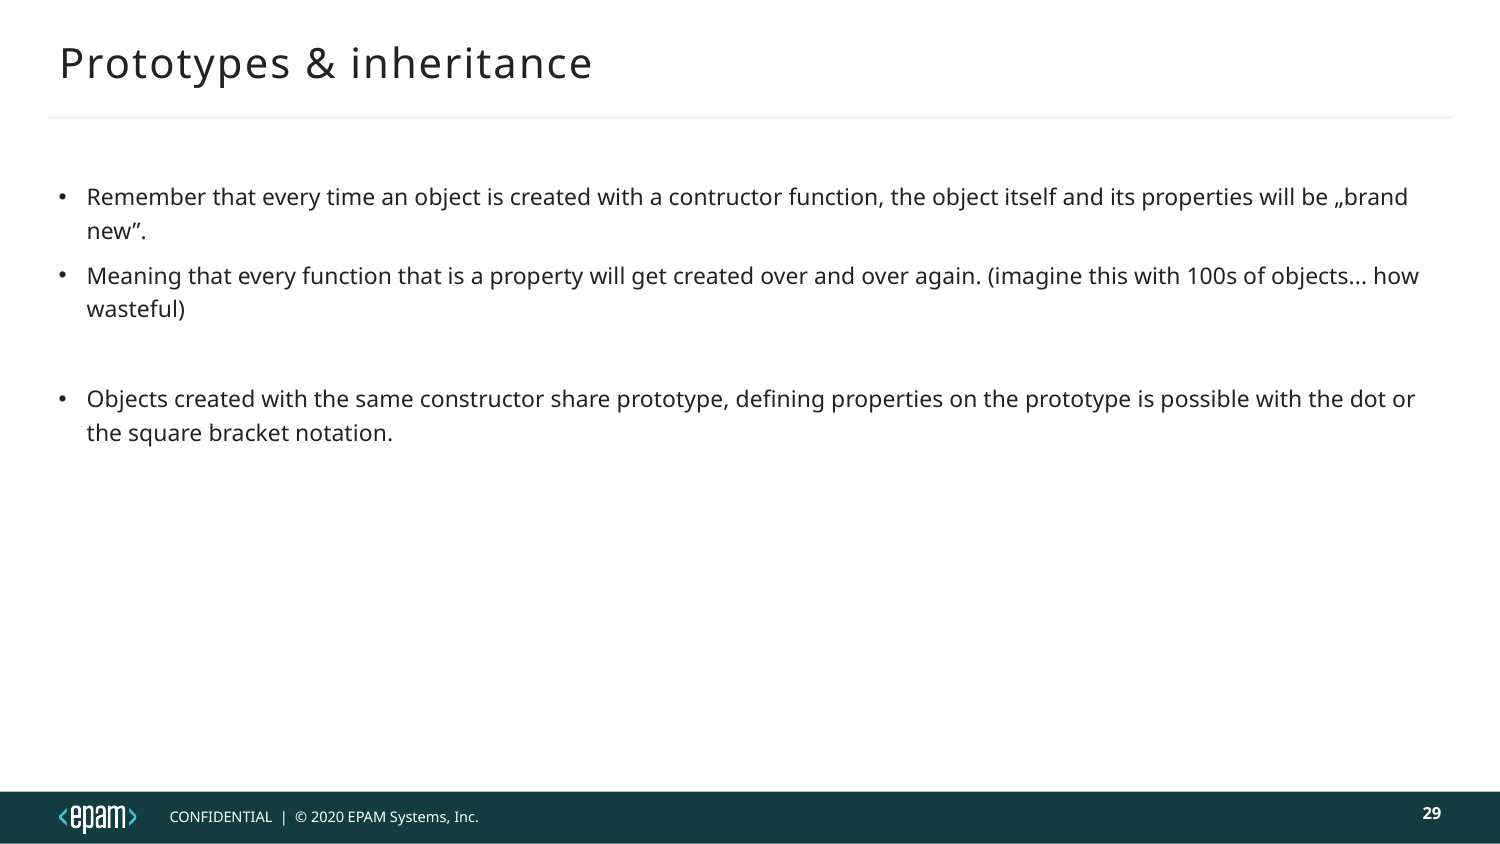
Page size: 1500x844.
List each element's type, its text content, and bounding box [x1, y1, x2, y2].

slide_number 29 [1216, 791, 1442, 844]
title Prototypes & inheritance [59, 37, 1442, 87]
list Remember that every time an object is created with a contructor function, the object itself and its properties will be „brand new”. Meaning that every function that is a property will get created over and over again. (imagine this with 100s of objects... how wasteful) Objects created with the same constructor share prototype, defining properties on the prototype is possible with the dot or the square bracket notation. [58, 177, 1442, 735]
